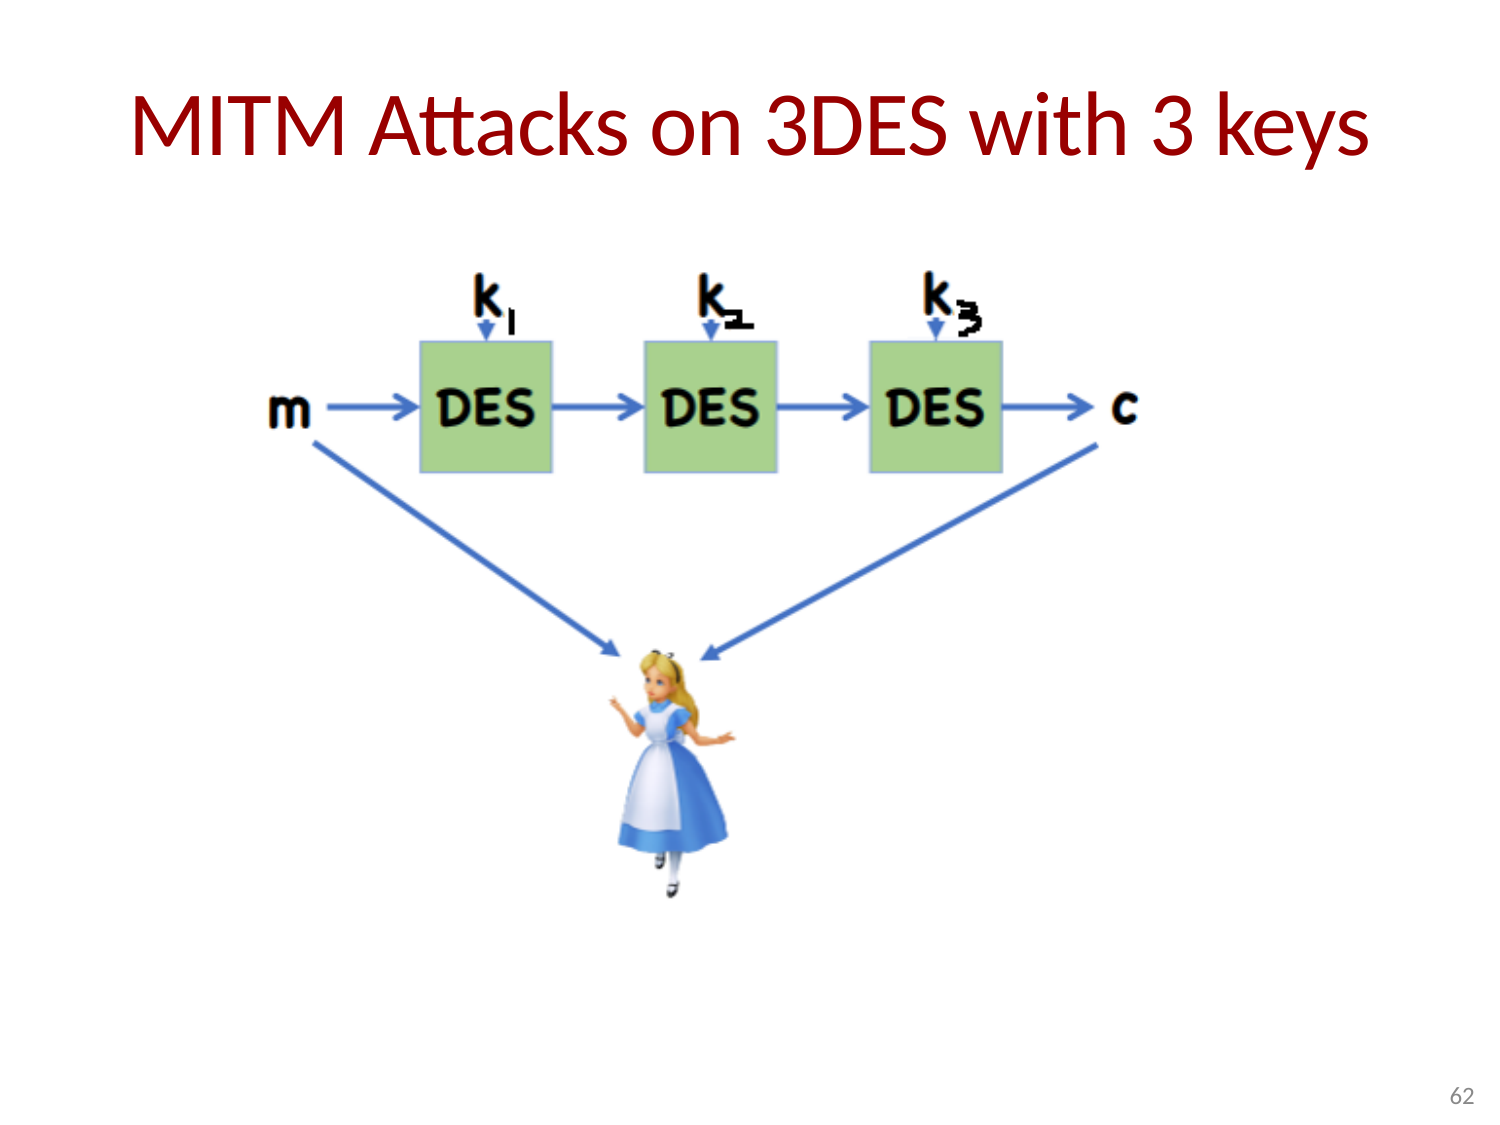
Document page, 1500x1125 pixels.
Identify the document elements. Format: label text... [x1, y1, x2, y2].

title MITM Attacks on 3DES with 3 keys [75, 24, 1425, 213]
slide_number 62 [1125, 1065, 1475, 1125]
picture [224, 235, 1176, 916]
